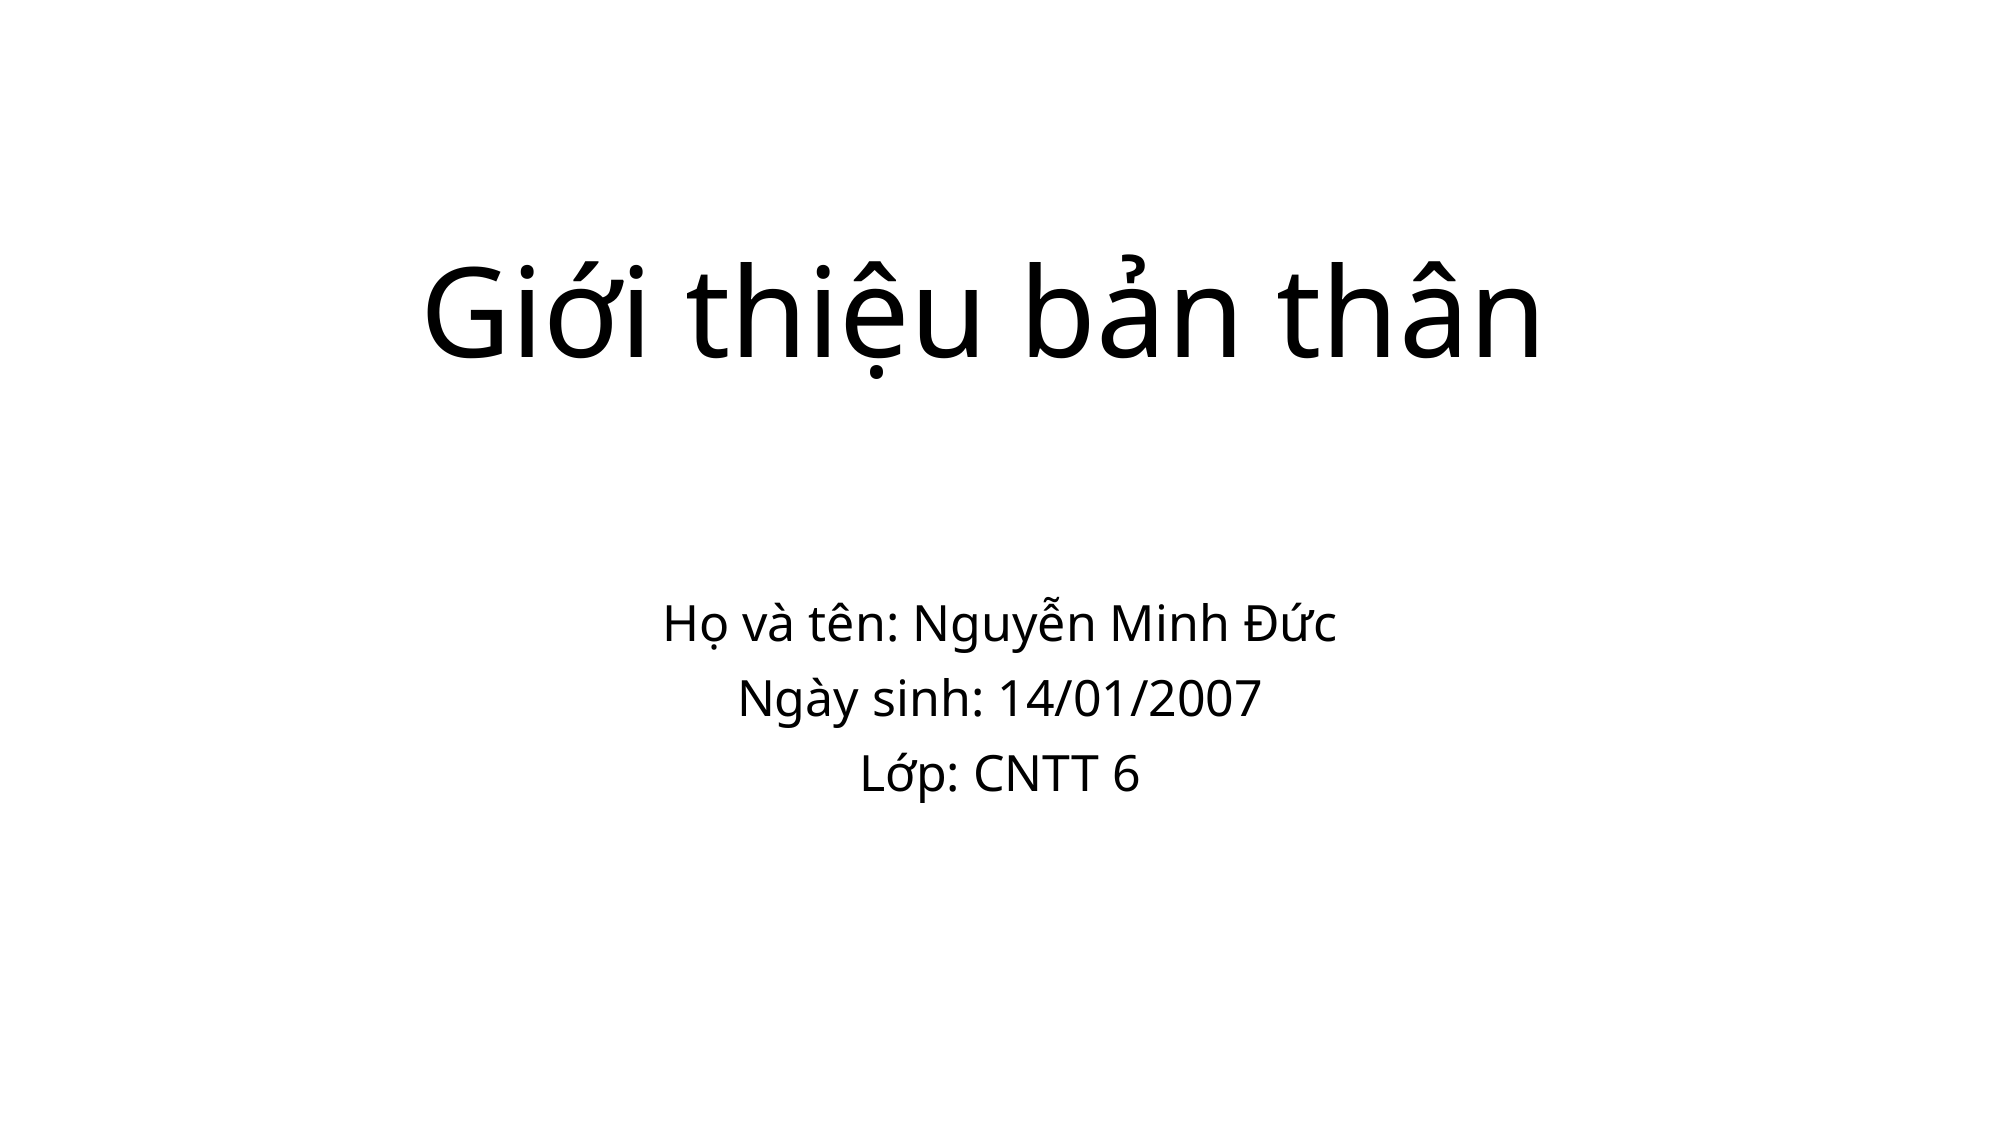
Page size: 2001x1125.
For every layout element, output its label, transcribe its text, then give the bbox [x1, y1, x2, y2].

title Giới thiệu bản thân [249, 0, 1750, 392]
subtitle Họ và tên: Nguyễn Minh Đức Ngày sinh: 14/01/2007 Lớp: CNTT 6 [249, 590, 1750, 863]
